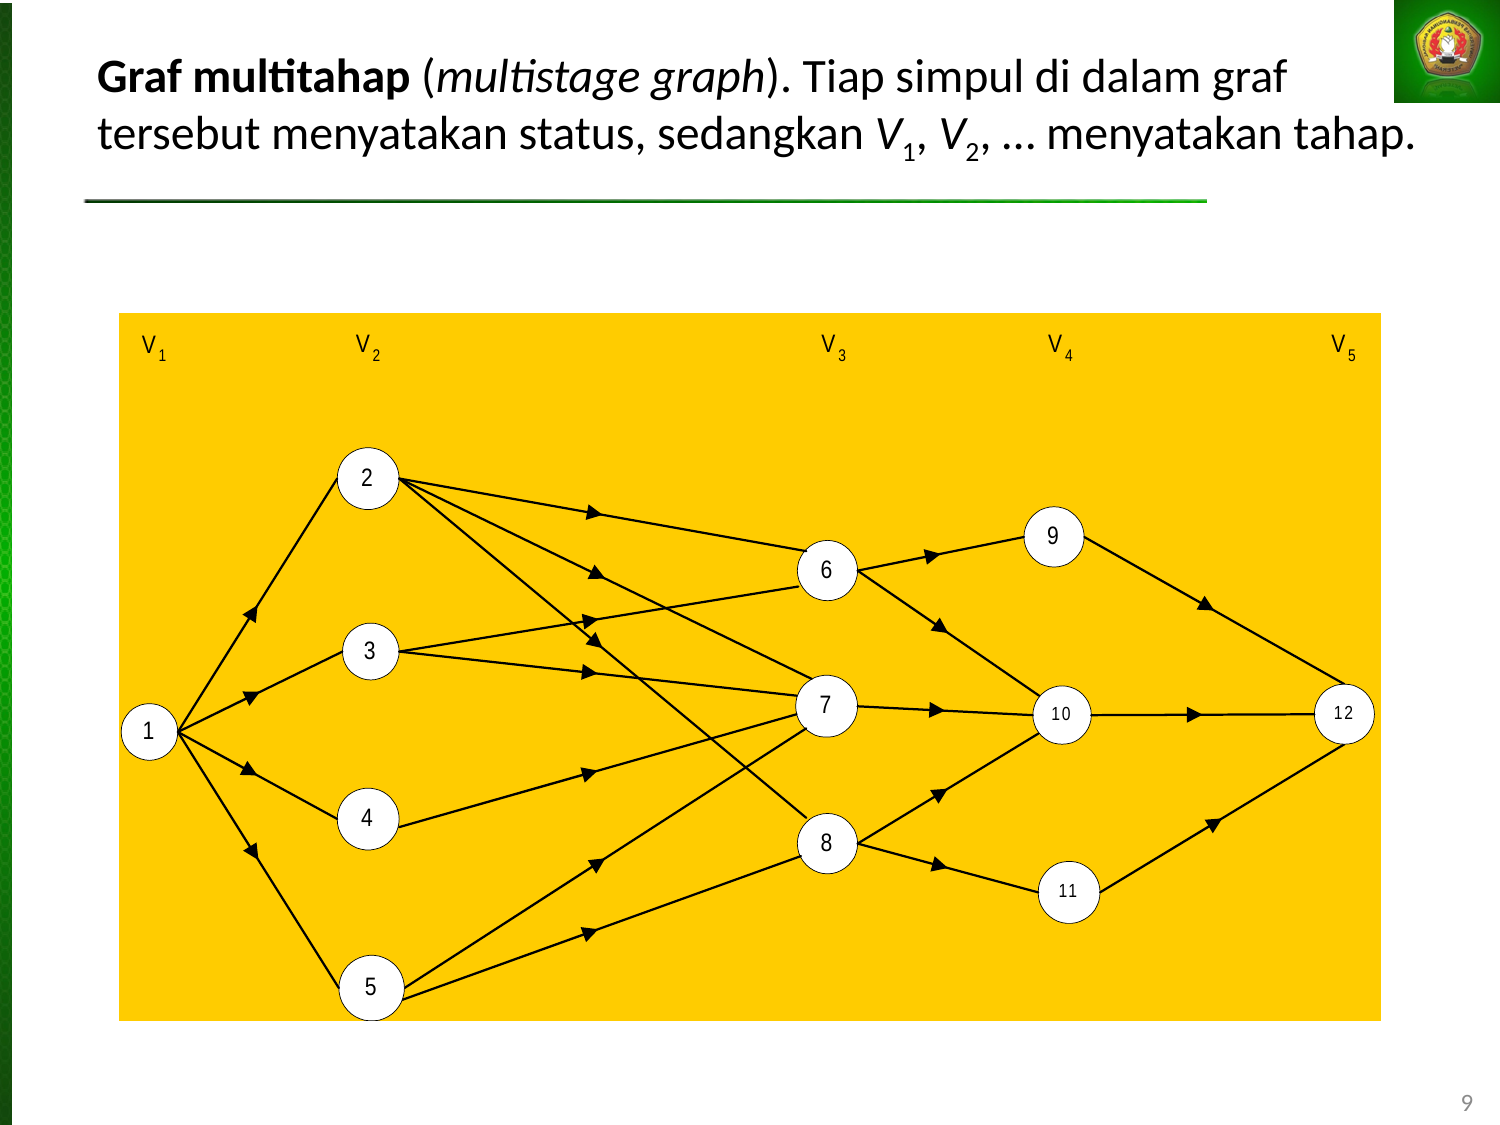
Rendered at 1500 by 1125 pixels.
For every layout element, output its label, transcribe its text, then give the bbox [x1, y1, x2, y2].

picture [1394, 0, 1500, 103]
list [119, 312, 1381, 1021]
slide_number 9 [1148, 1078, 1489, 1125]
picture [0, 3, 12, 1125]
title Graf multitahap (multistage graph). Tiap simpul di dalam graf tersebut menyatakan status, sedangkan V1, V2, … menyatakan tahap. [82, 11, 1432, 200]
